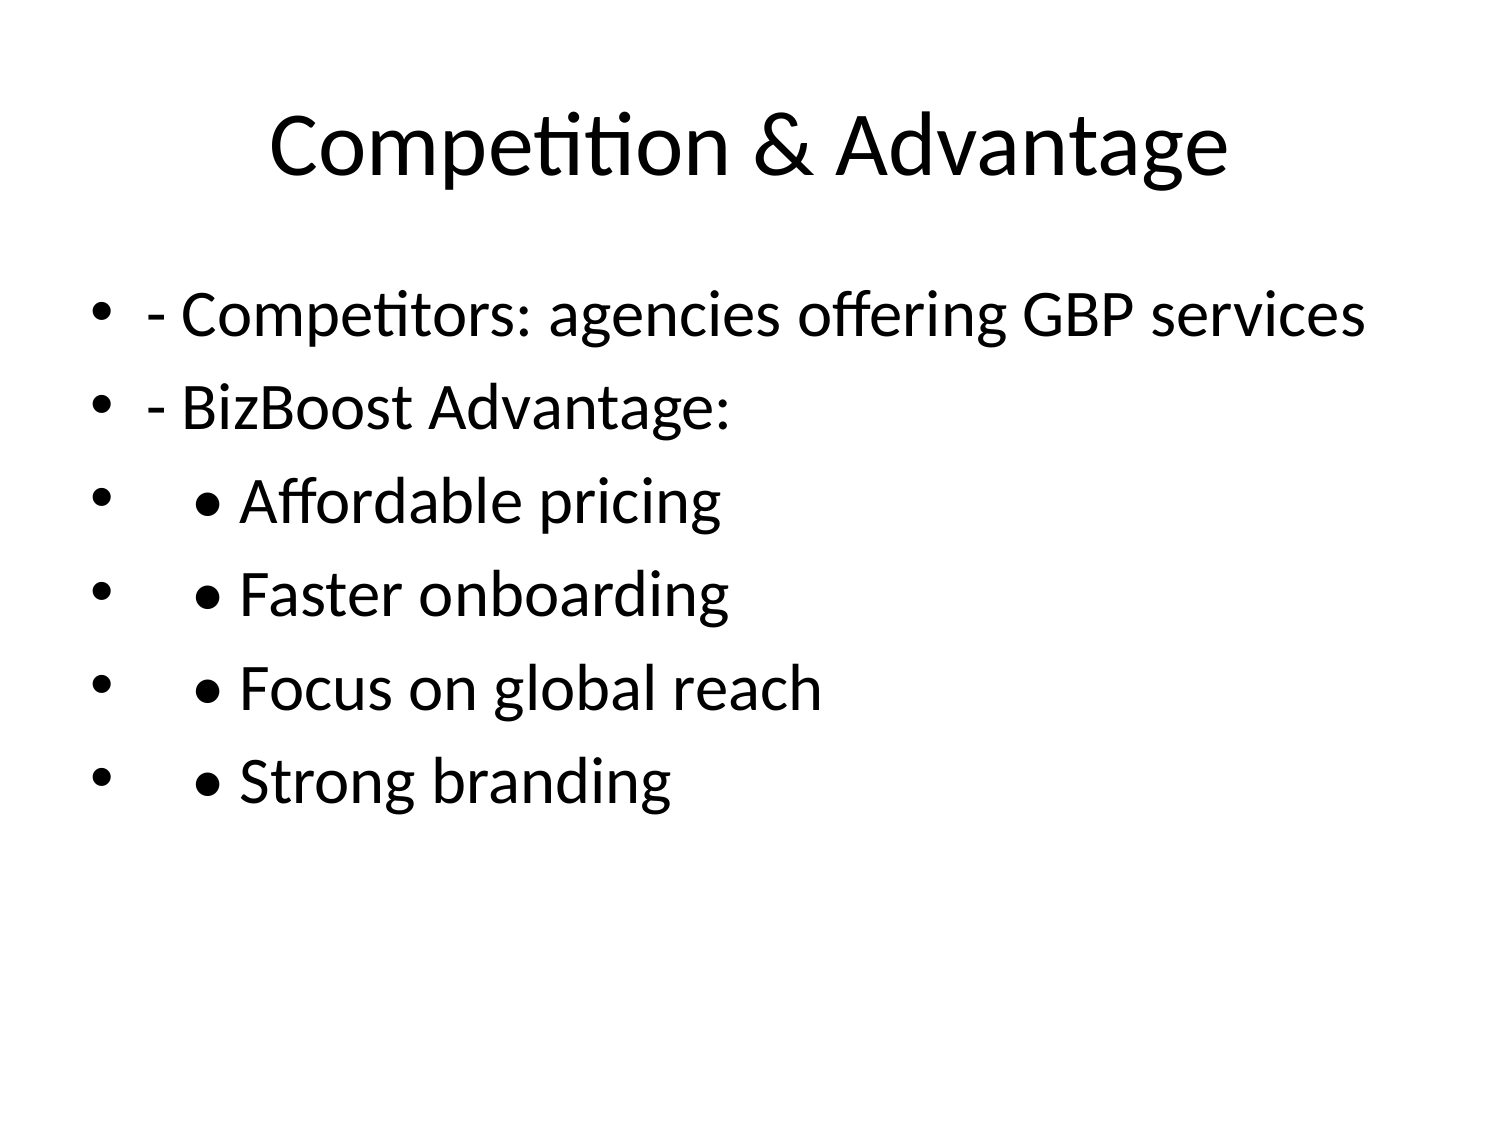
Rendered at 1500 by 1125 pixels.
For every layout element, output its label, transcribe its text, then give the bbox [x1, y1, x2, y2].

list - Competitors: agencies offering GBP services - BizBoost Advantage: • Affordable pricing • Faster onboarding • Focus on global reach • Strong branding [75, 262, 1425, 1005]
title Competition & Advantage [75, 45, 1425, 233]
